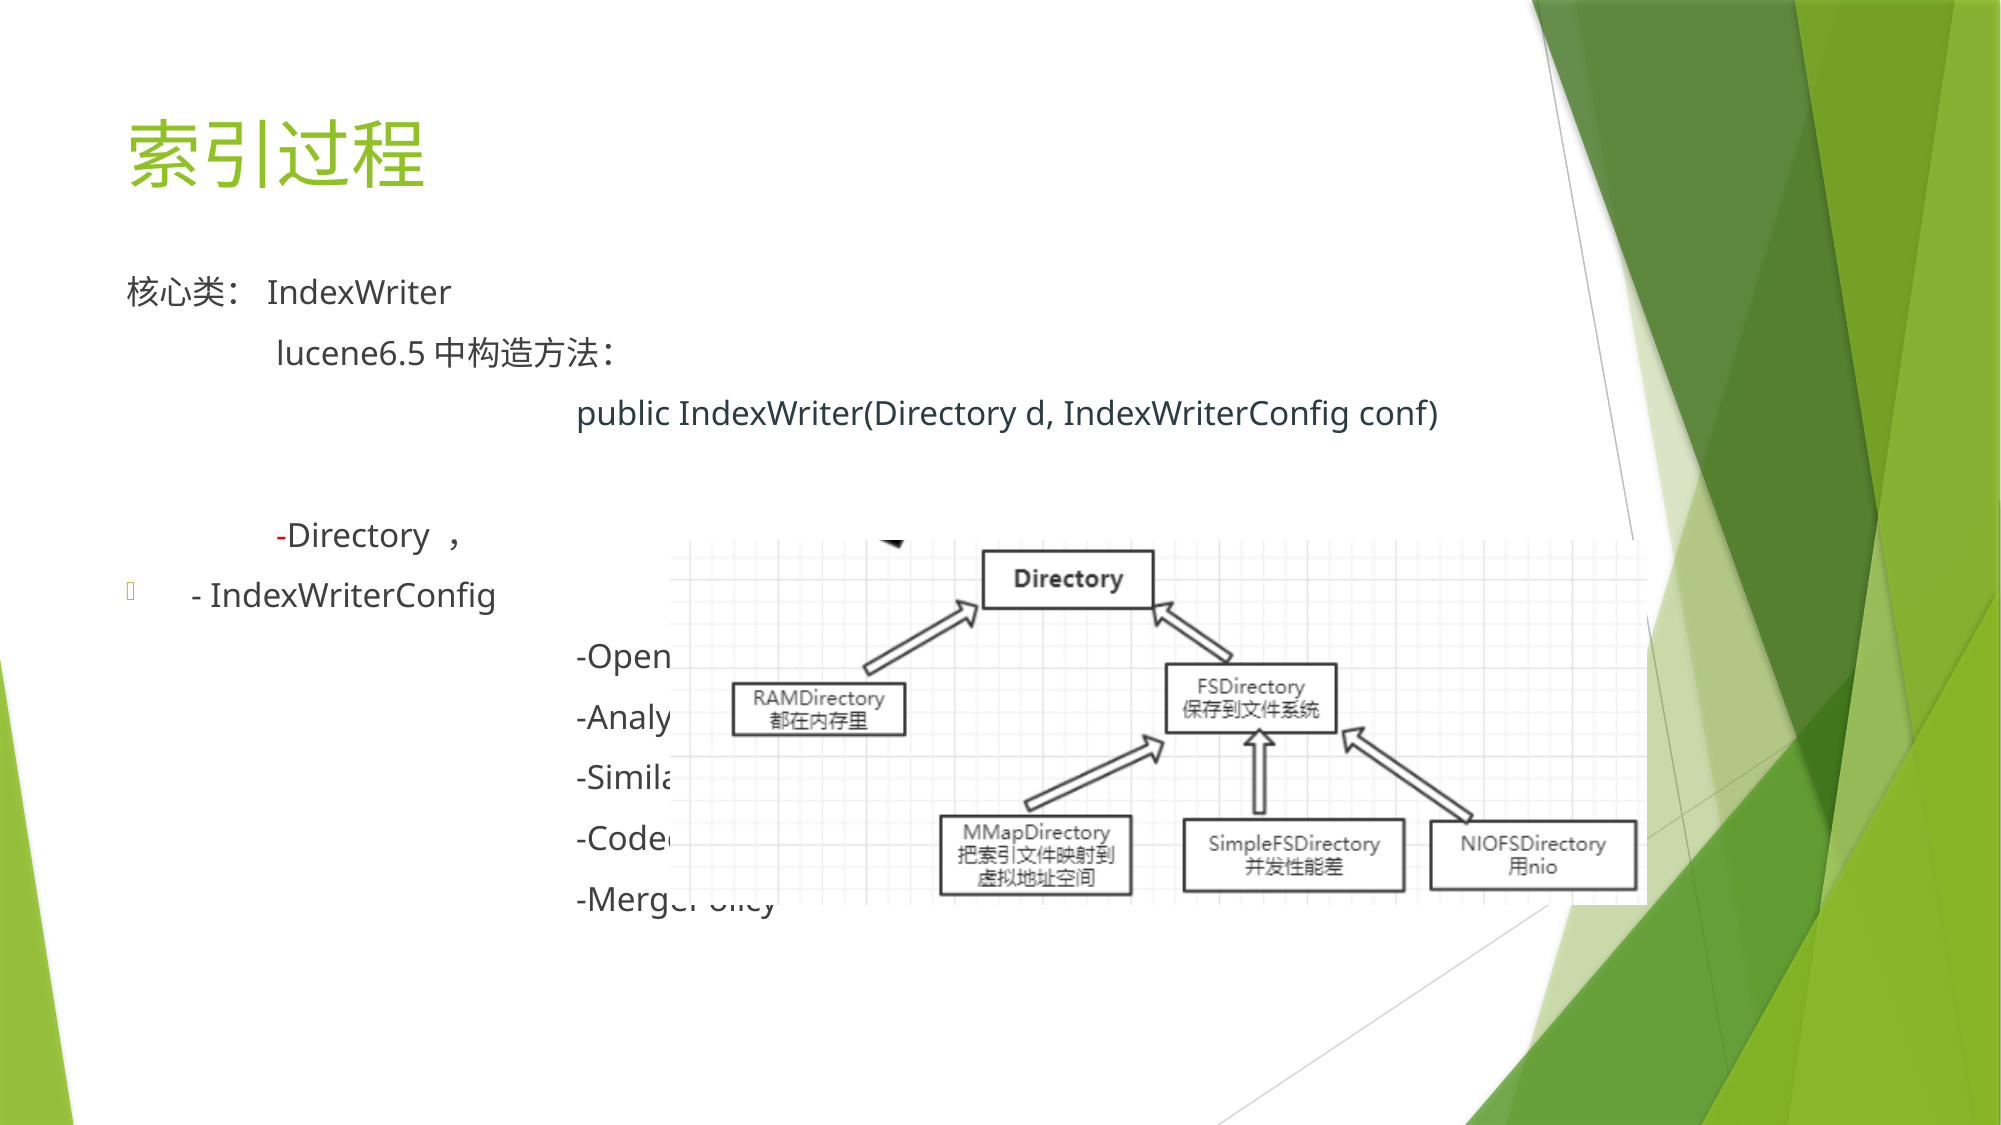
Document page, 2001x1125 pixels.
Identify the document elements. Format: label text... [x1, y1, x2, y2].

list 核心类：IndexWriter lucene6.5中构造方法： public IndexWriter(Directory d, IndexWriterConfig conf) -Directory ， - IndexWriterConfig -OpenMode -Analyzer -Similarity -Codec -MergePolicy [111, 263, 1522, 991]
title 索引过程 [111, 99, 1522, 263]
picture [669, 540, 1647, 906]
